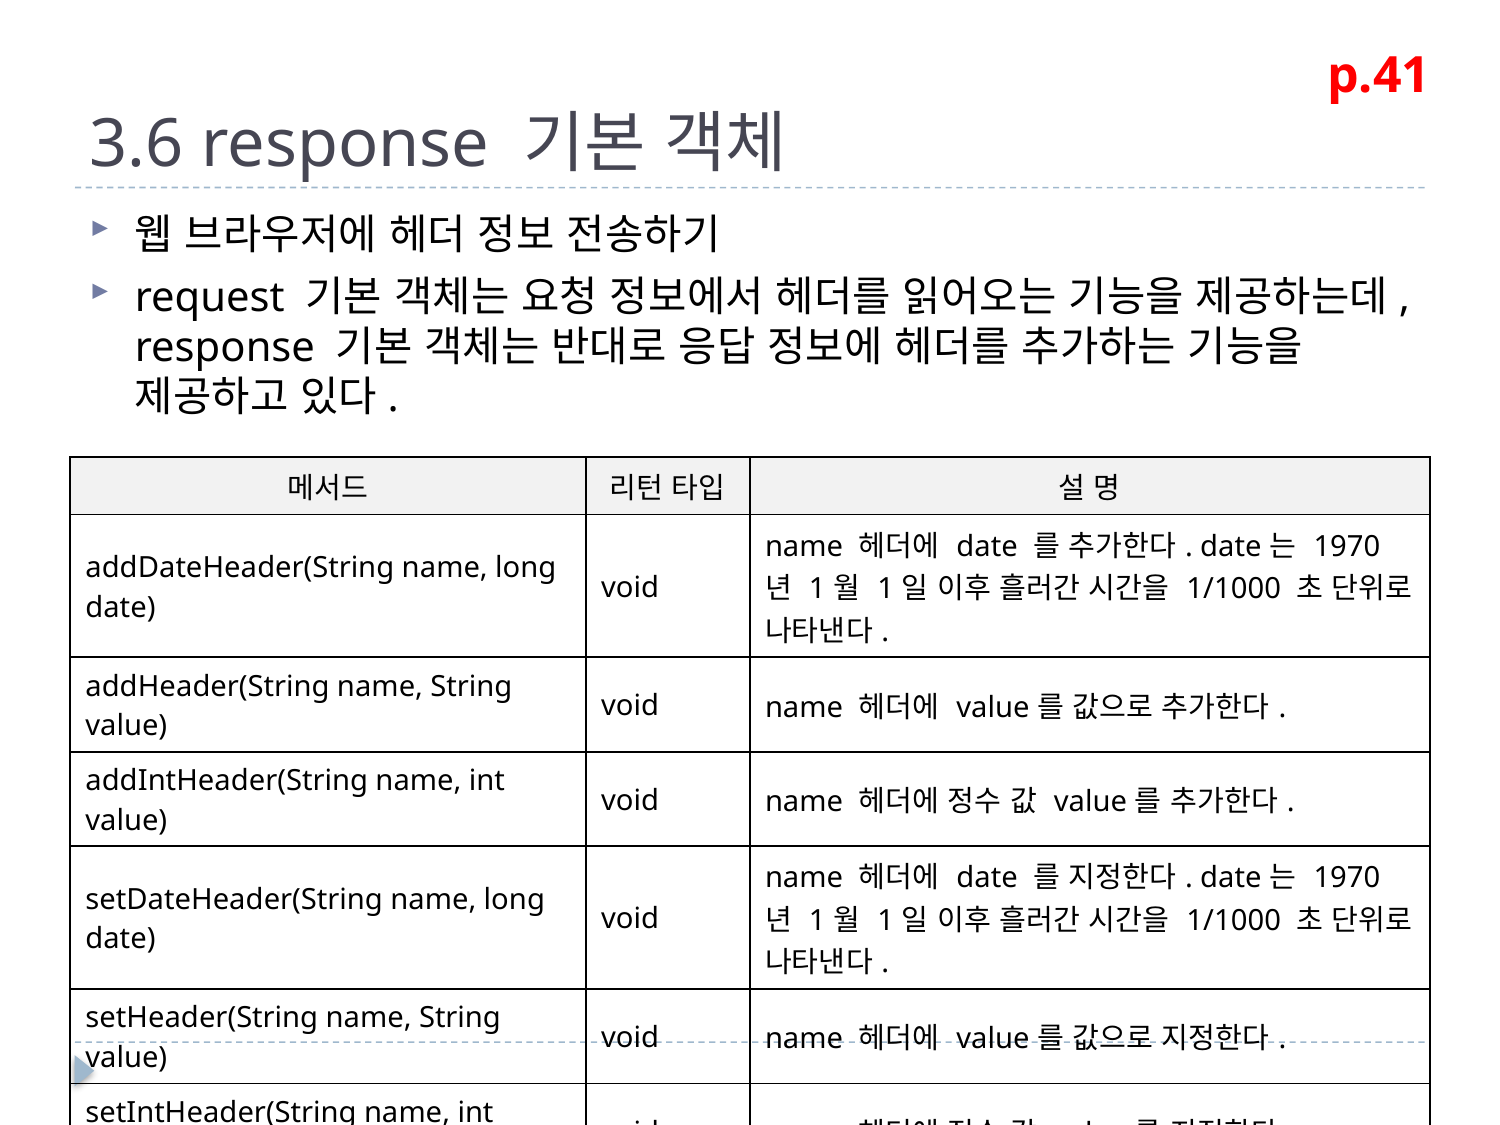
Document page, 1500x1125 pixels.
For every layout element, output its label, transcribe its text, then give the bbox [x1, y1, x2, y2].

table_cell setHeader(String name, String value) [71, 990, 585, 1083]
table_cell name 헤더에 value를 값으로 추가한다. [751, 658, 1429, 751]
table_cell name 헤더에 value를 값으로 지정한다. [751, 990, 1429, 1083]
table_cell name 헤더에 정수 값 value를 지정한다. [751, 1084, 1429, 1125]
table_header 리턴 타입 [587, 458, 749, 514]
table_cell void [587, 658, 749, 751]
table_cell void [587, 515, 749, 656]
table_cell void [587, 753, 749, 845]
table_cell setDateHeader(String name, long date) [71, 847, 585, 988]
table_cell setIntHeader(String name, int value) [71, 1084, 585, 1125]
list 웹 브라우저에 헤더 정보 전송하기 request 기본 객체는 요청 정보에서 헤더를 읽어오는 기능을 제공하는데, response 기본 객체는 반대로 응답 정보에 헤더를 추가하는 기능을 제공하고 있다. [75, 200, 1425, 456]
table_cell addIntHeader(String name, int value) [71, 753, 585, 845]
table_cell name 헤더에 정수 값 value를 추가한다. [751, 753, 1429, 845]
table_header 메서드 [71, 458, 585, 514]
table_cell void [587, 1084, 749, 1125]
table_cell addHeader(String name, String value) [71, 658, 585, 751]
text_box p.41 [1312, 35, 1465, 110]
title 3.6 response 기본 객체 [75, 24, 1425, 188]
table_cell name 헤더에 date 를 지정한다. date는 1970년 1월 1일 이후 흘러간 시간을 1/1000 초 단위로 나타낸다. [751, 847, 1429, 988]
table_cell void [587, 847, 749, 988]
table_cell addDateHeader(String name, long date) [71, 515, 585, 656]
table_header 설 명 [751, 458, 1429, 514]
table_cell void [587, 990, 749, 1083]
table_cell name 헤더에 date 를 추가한다. date는 1970년 1월 1일 이후 흘러간 시간을 1/1000 초 단위로 나타낸다. [751, 515, 1429, 656]
